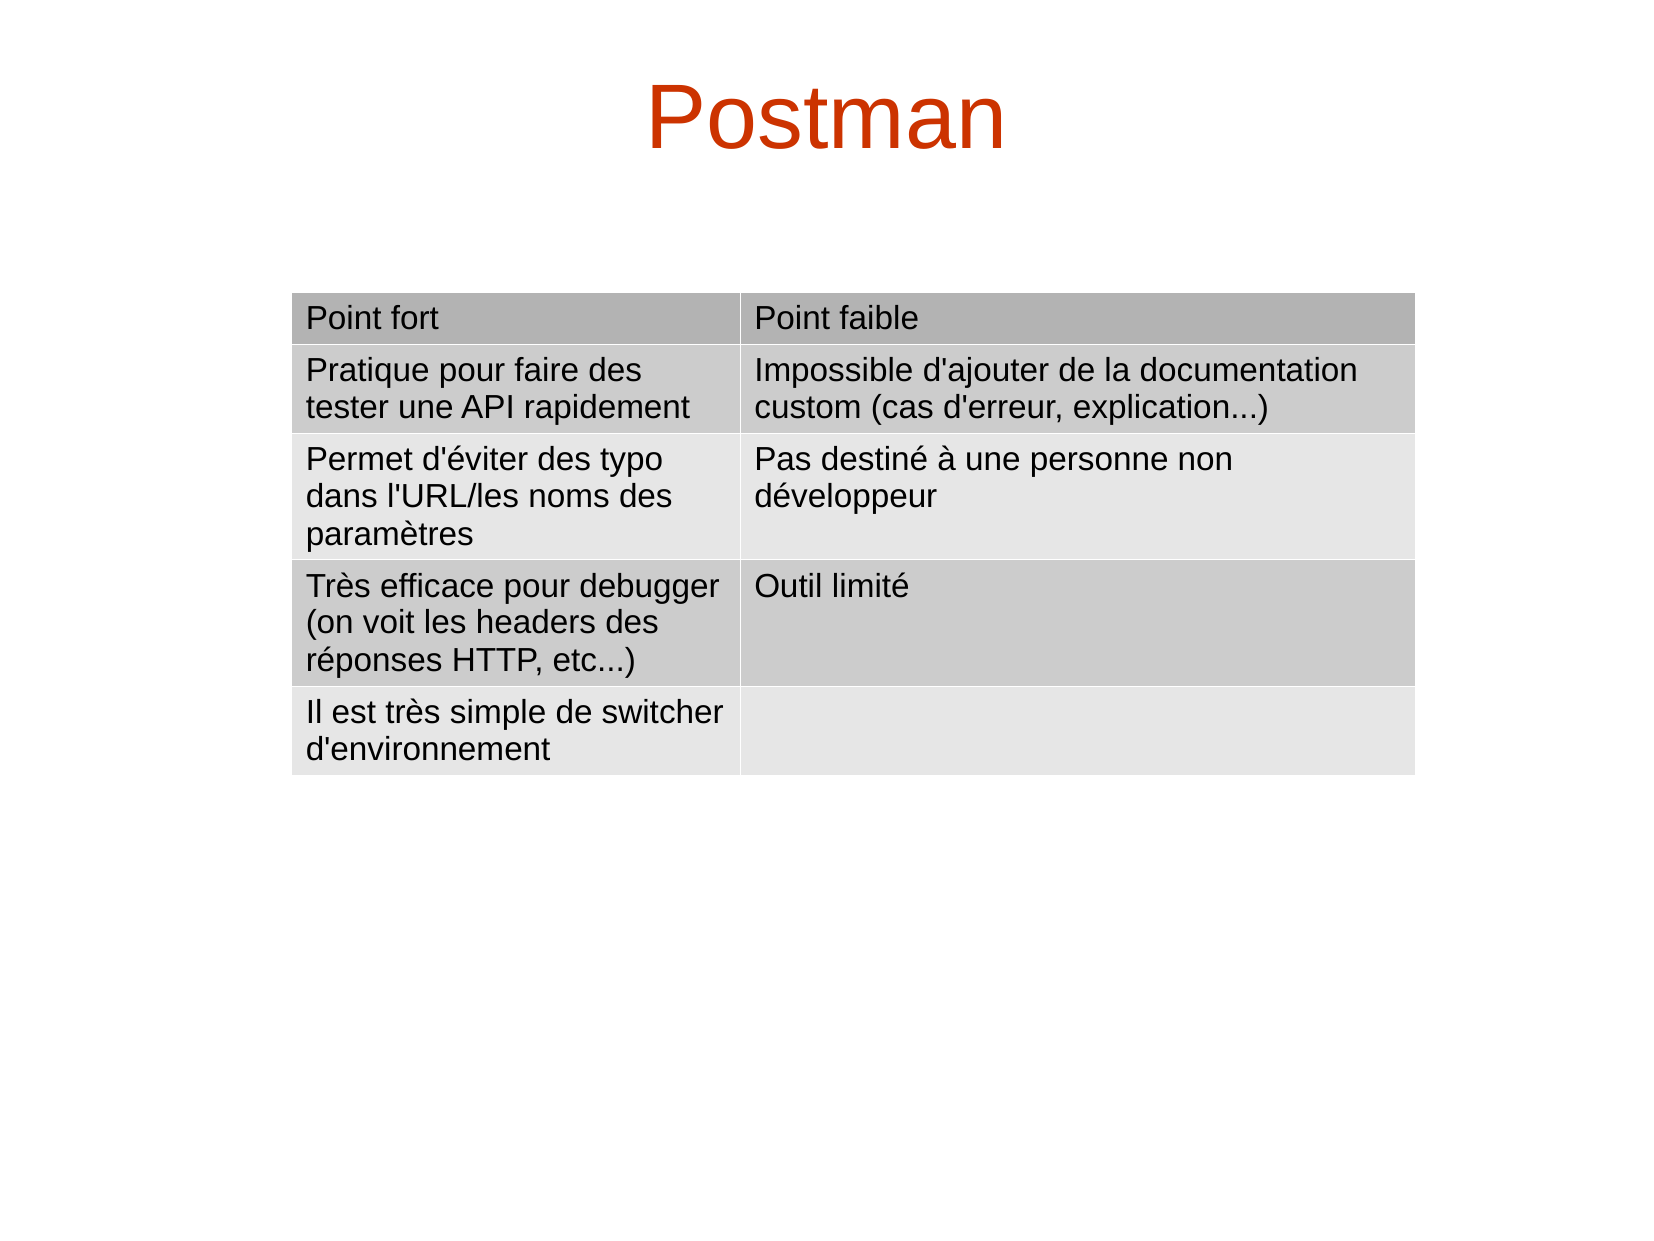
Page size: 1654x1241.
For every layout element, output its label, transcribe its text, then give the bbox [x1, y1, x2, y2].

table_cell Il est très simple de switcher d'environnement [292, 687, 740, 775]
table_header Point faible [741, 293, 1415, 344]
table_cell Impossible d'ajouter de la documentation custom (cas d'erreur, explication...) [741, 345, 1415, 433]
table_cell Pas destiné à une personne non développeur [741, 434, 1415, 559]
table_header Point fort [292, 293, 740, 344]
table_cell Permet d'éviter des typo dans l'URL/les noms des paramètres [292, 434, 740, 559]
table_cell Pratique pour faire des tester une API rapidement [292, 345, 740, 433]
table_cell Outil limité [741, 560, 1415, 686]
table_cell Très efficace pour debugger (on voit les headers des réponses HTTP, etc...) [292, 560, 740, 686]
table_cell [741, 687, 1415, 775]
text_box Postman [82, 8, 1571, 215]
